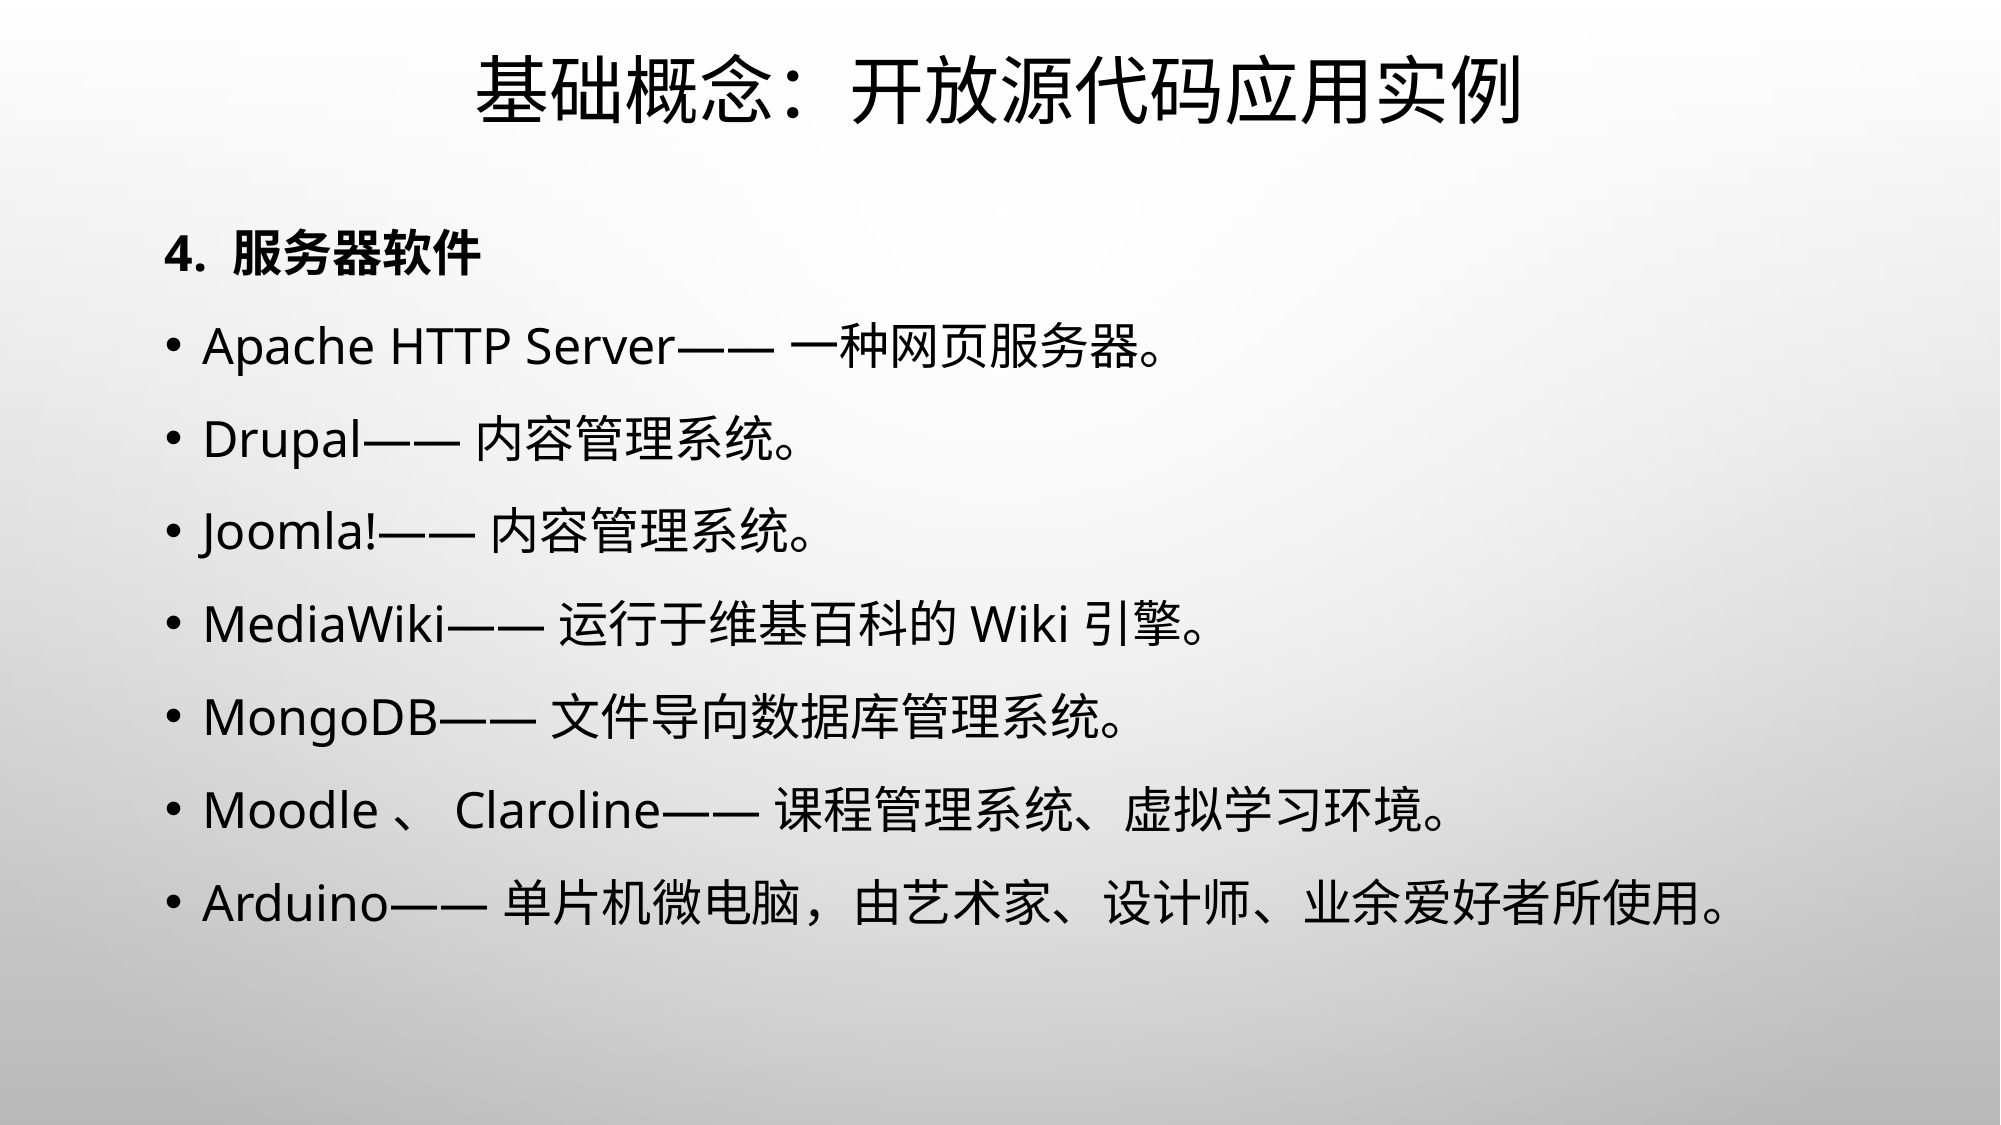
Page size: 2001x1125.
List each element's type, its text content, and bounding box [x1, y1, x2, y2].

list 4. 服务器软件 Apache HTTP Server——一种网页服务器。 Drupal——内容管理系统。 Joomla!——内容管理系统。 MediaWiki——运行于维基百科的Wiki引擎。 MongoDB——文件导向数据库管理系统。 Moodle、Claroline——课程管理系统、虚拟学习环境。 Arduino——单片机微电脑，由艺术家、设计师、业余爱好者所使用。 [149, 201, 1850, 1092]
title 基础概念：开放源代码应用实例 [149, 0, 1851, 189]
picture [0, 0, 2000, 1125]
